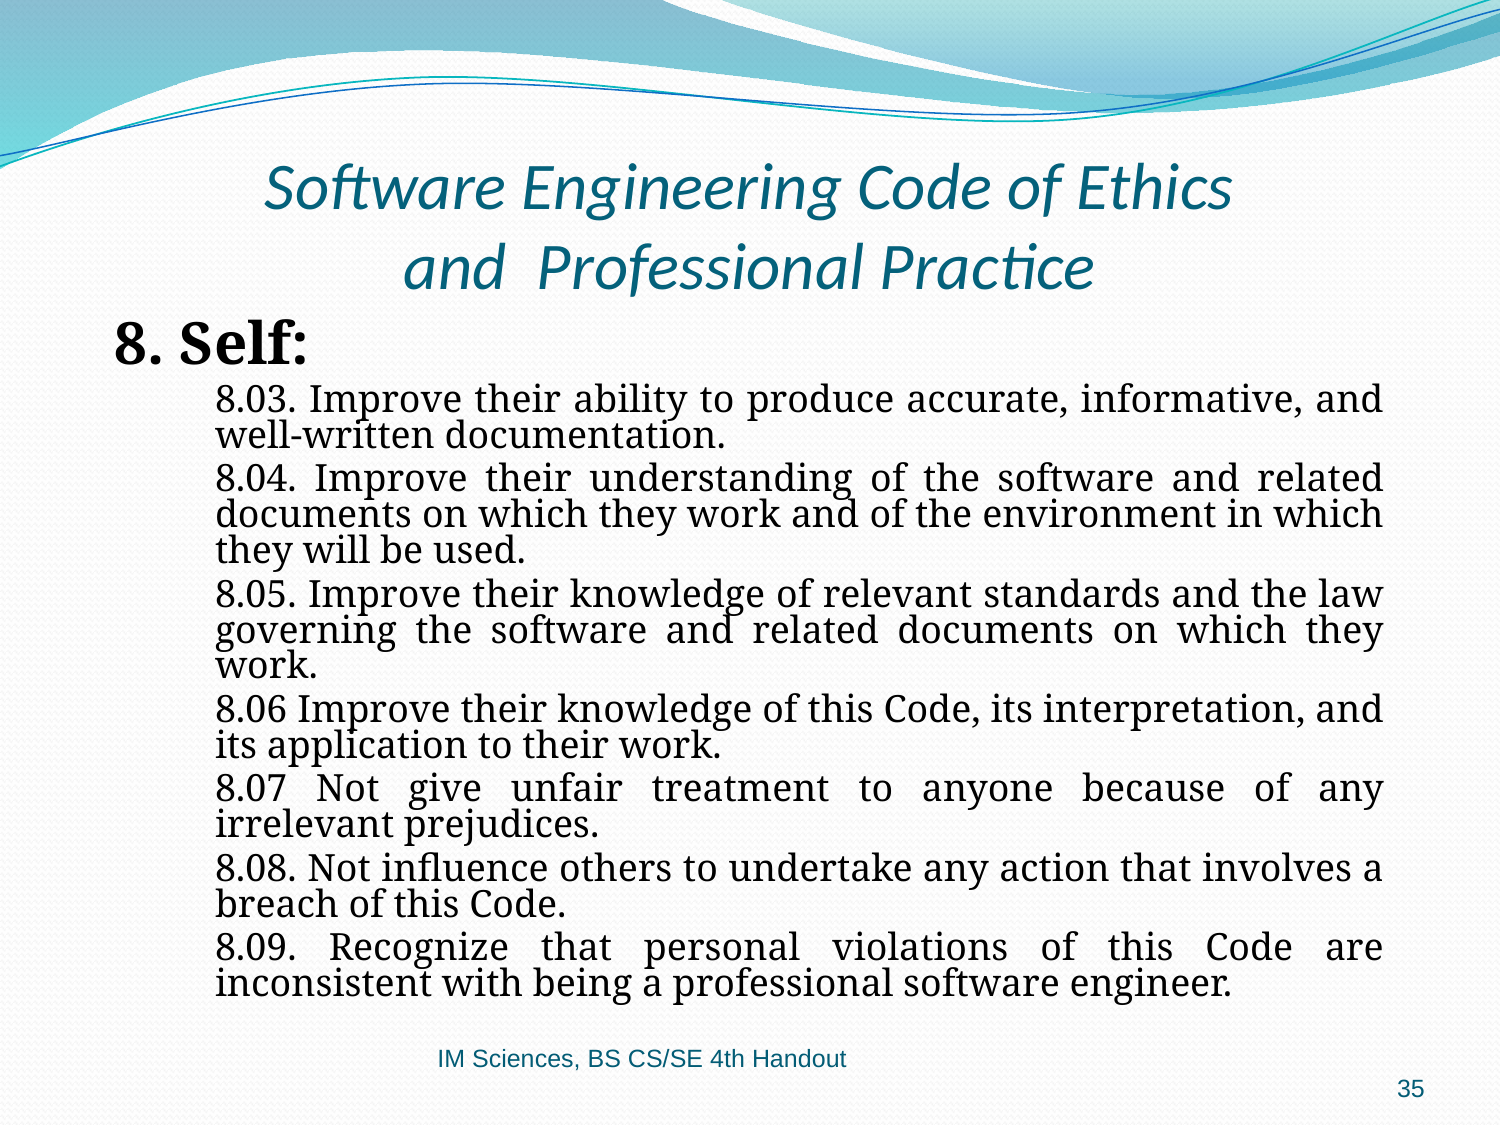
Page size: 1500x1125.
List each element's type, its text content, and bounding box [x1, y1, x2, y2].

footer IM Sciences, BS CS/SE 4th Handout [437, 1042, 988, 1103]
title Software Engineering Code of Ethics and Professional Practice [75, 115, 1425, 304]
slide_number 35 [1299, 1042, 1425, 1103]
list 8. Self: 8.03. Improve their ability to produce accurate, informative, and well-written documentation. 8.04. Improve their understanding of the software and related documents on which they work and of the environment in which they will be used. 8.05. Improve their knowledge of relevant standards and the law governing the software and related documents on which they work. 8.06 Improve their knowledge of this Code, its interpretation, and its application to their work. 8.07 Not give unfair treatment to anyone because of any irrelevant prejudices. 8.08. Not influence others to undertake any action that involves a breach of this Code. 8.09. Recognize that personal violations of this Code are inconsistent with being a professional software engineer. [99, 312, 1400, 1000]
